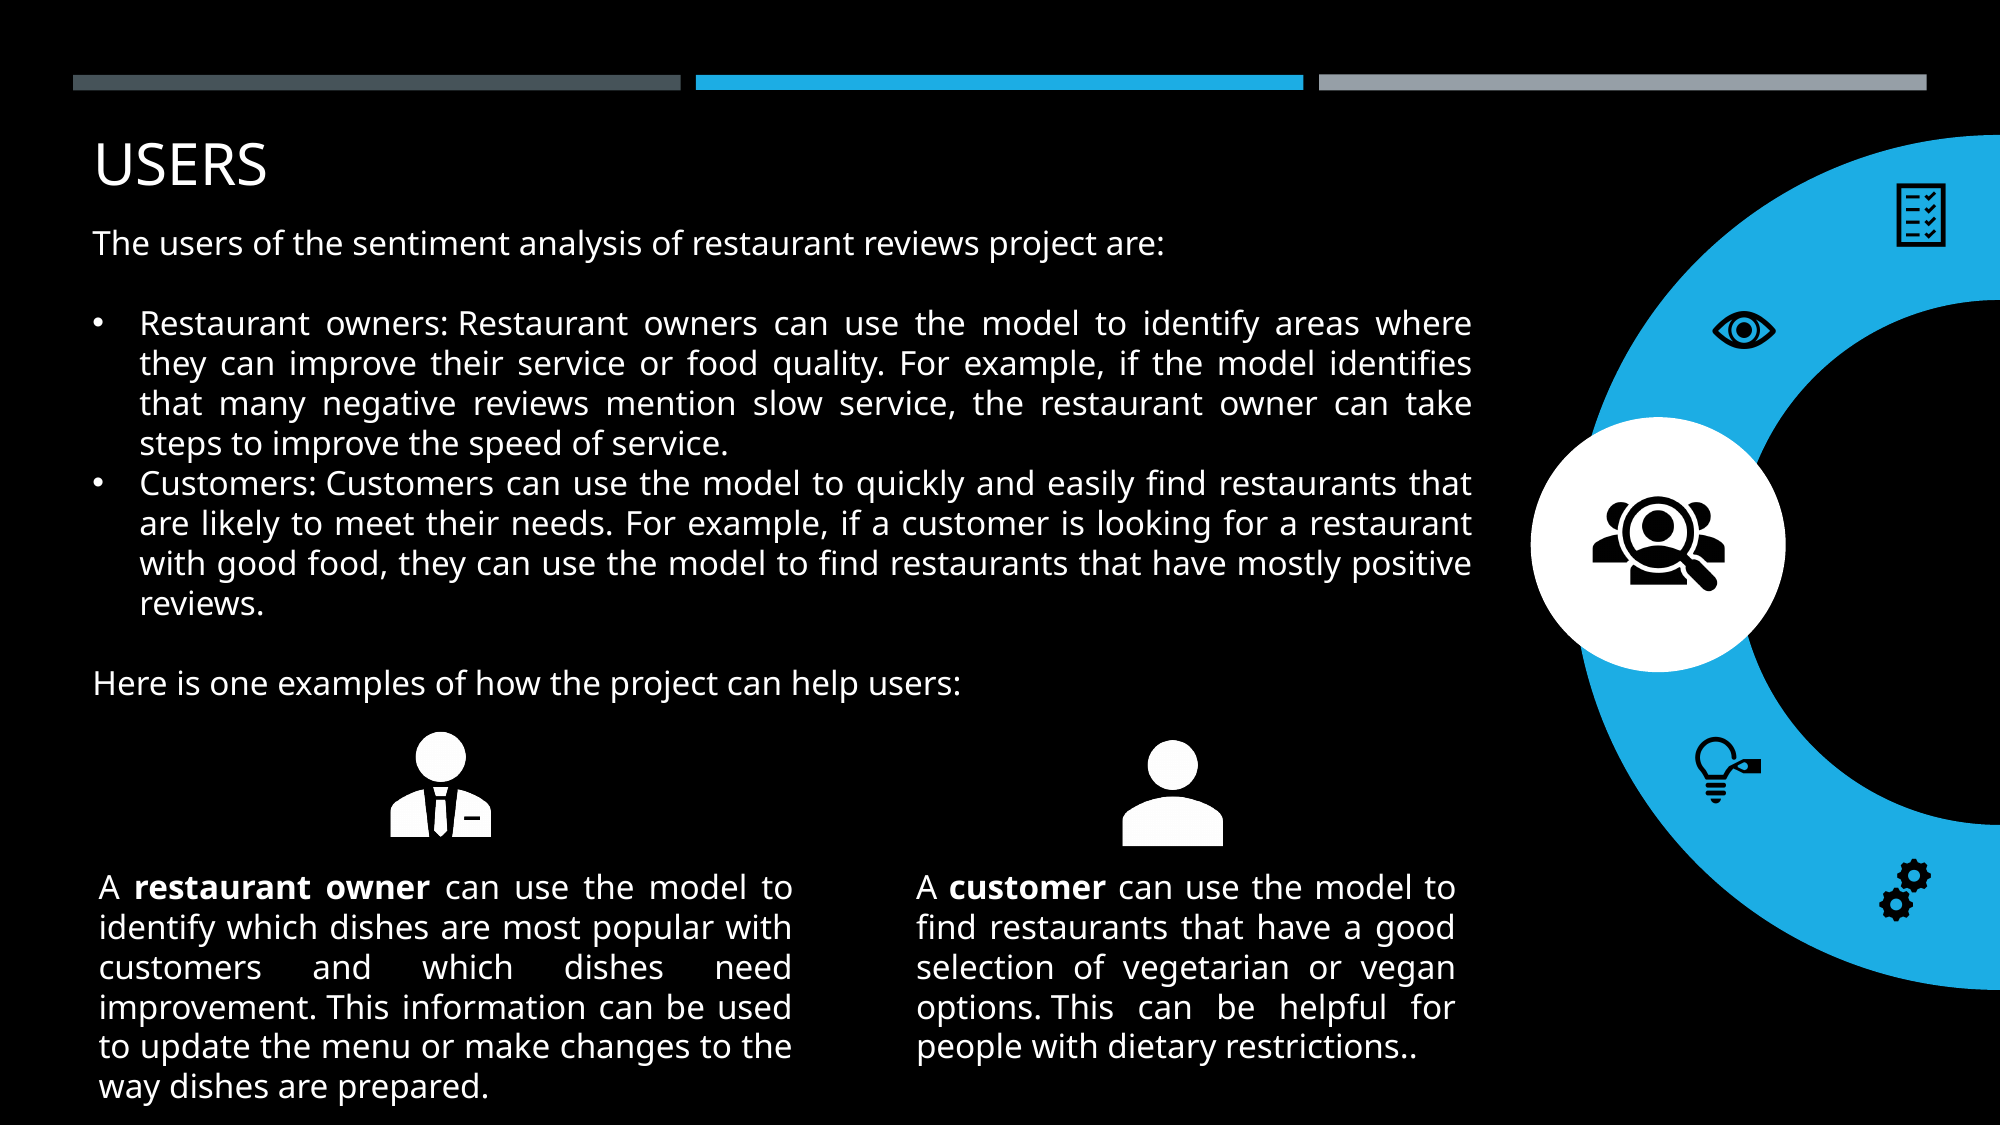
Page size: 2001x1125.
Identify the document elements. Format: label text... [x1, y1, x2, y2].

picture [1096, 717, 1248, 869]
text_box A restaurant owner can use the model to identify which dishes are most popular with customers and which dishes need improvement. This information can be used to update the menu or make changes to the way dishes are prepared. [83, 858, 809, 1125]
picture [1882, 177, 1959, 254]
title users [78, 115, 1888, 209]
picture [1687, 731, 1764, 808]
text_box [1578, 636, 2000, 992]
picture [1706, 292, 1783, 369]
picture [364, 708, 516, 860]
text_box [1528, 415, 1788, 674]
text_box [1590, 133, 2000, 463]
text_box A customer can use the model to find restaurants that have a good selection of vegetarian or vegan options. This can be helpful for people with dietary restrictions.. [901, 858, 1472, 1113]
picture [1866, 851, 1943, 928]
text_box The users of the sentiment analysis of restaurant reviews project are: Restaurant owners: Restaurant owners can use the model to identify areas where they can improve their service or food quality. For example, if the model identifies that many negative reviews mention slow service, the restaurant owner can take steps to improve the speed of service. Customers: Customers can use the model to quickly and easily find restaurants that are likely to meet their needs. For example, if a customer is looking for a restaurant with good food, they can use the model to find restaurants that have mostly positive reviews. Here is one examples of how the project can help users: [77, 215, 1490, 749]
picture [1582, 468, 1734, 620]
